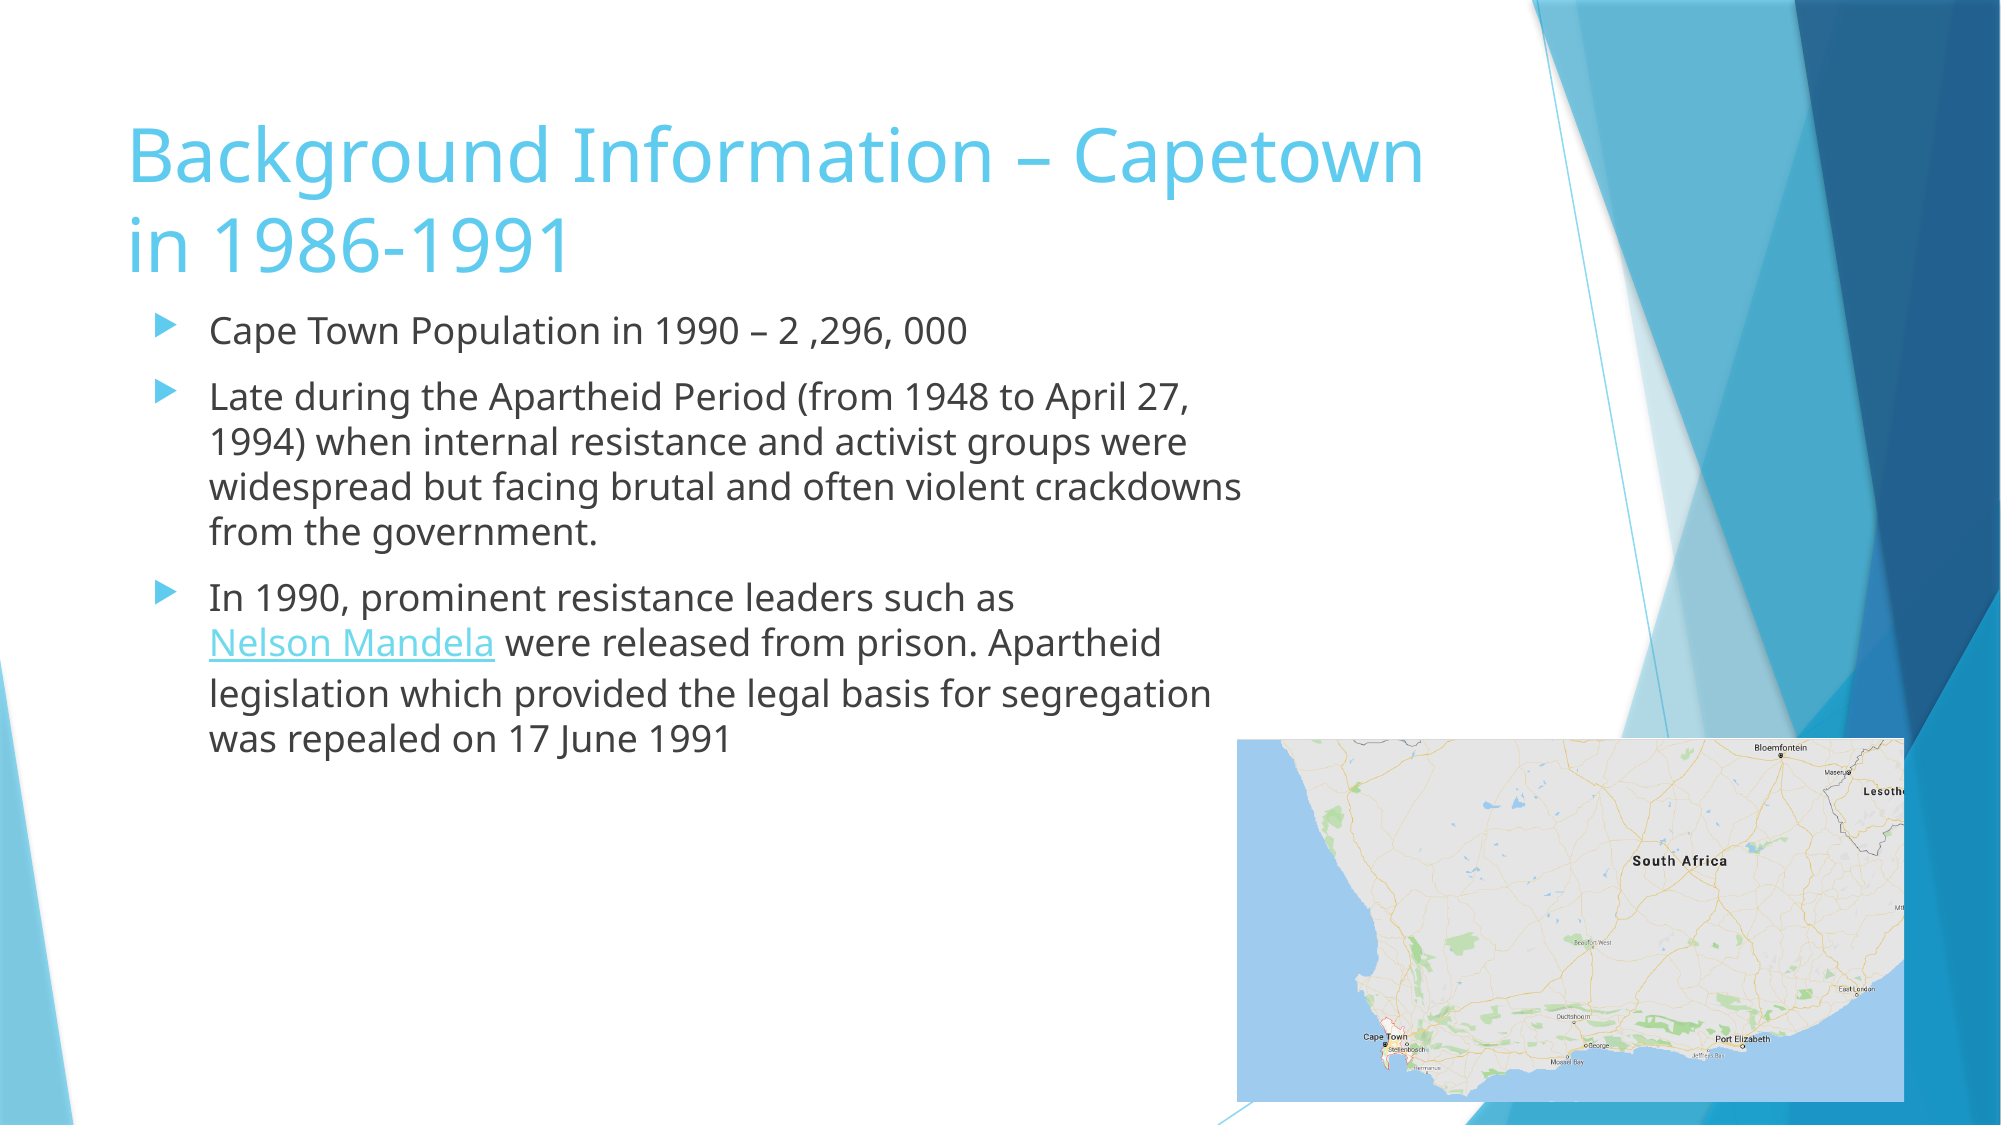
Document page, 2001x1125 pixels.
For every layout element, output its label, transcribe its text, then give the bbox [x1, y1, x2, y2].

title Background Information – Capetown in 1986-1991 [111, 99, 1522, 317]
picture [1236, 738, 1905, 1102]
list Cape Town Population in 1990 – 2 ,296, 000 Late during the Apartheid Period (from 1948 to April 27, 1994) when internal resistance and activist groups were widespread but facing brutal and often violent crackdowns from the government. In 1990, prominent resistance leaders such as Nelson Mandela were released from prison. Apartheid legislation which provided the legal basis for segregation was repealed on 17 June 1991 [137, 299, 1265, 983]
